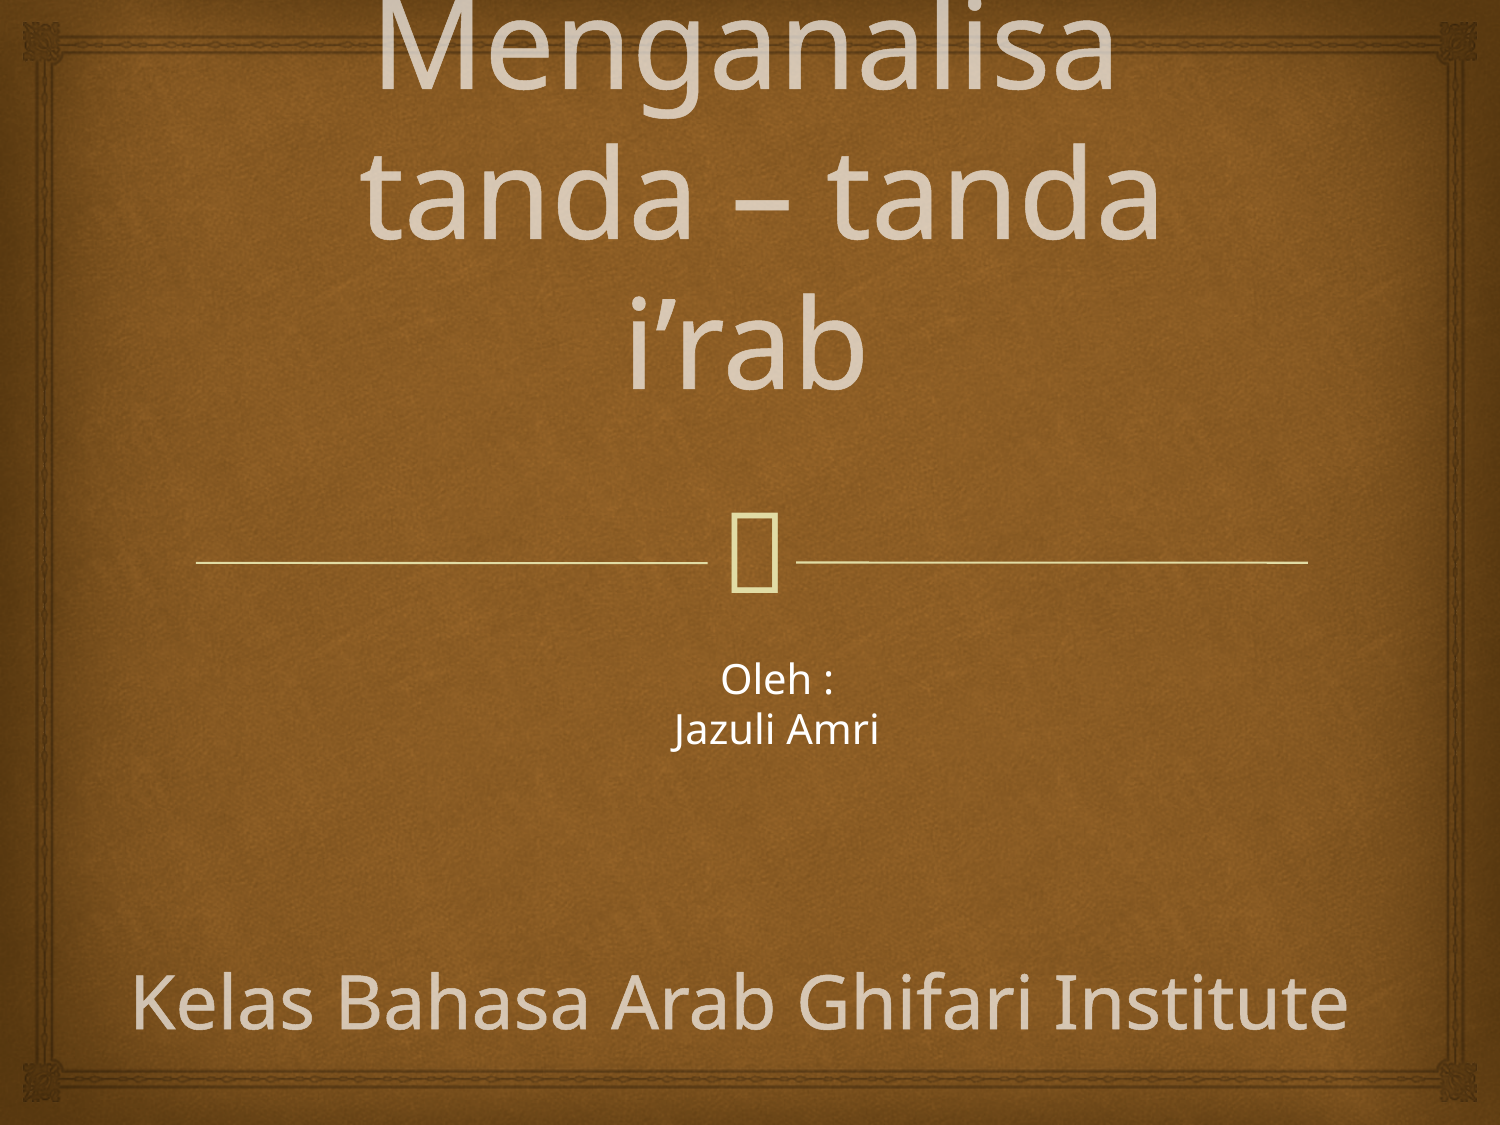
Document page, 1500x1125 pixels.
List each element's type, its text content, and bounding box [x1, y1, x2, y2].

picture [0, 0, 1500, 1125]
text_box Oleh : Jazuli Amri [659, 645, 906, 760]
title Menganalisa tanda – tanda i’rab [206, 137, 1319, 422]
text_box Kelas Bahasa Arab Ghifari Institute [112, 810, 1388, 1052]
